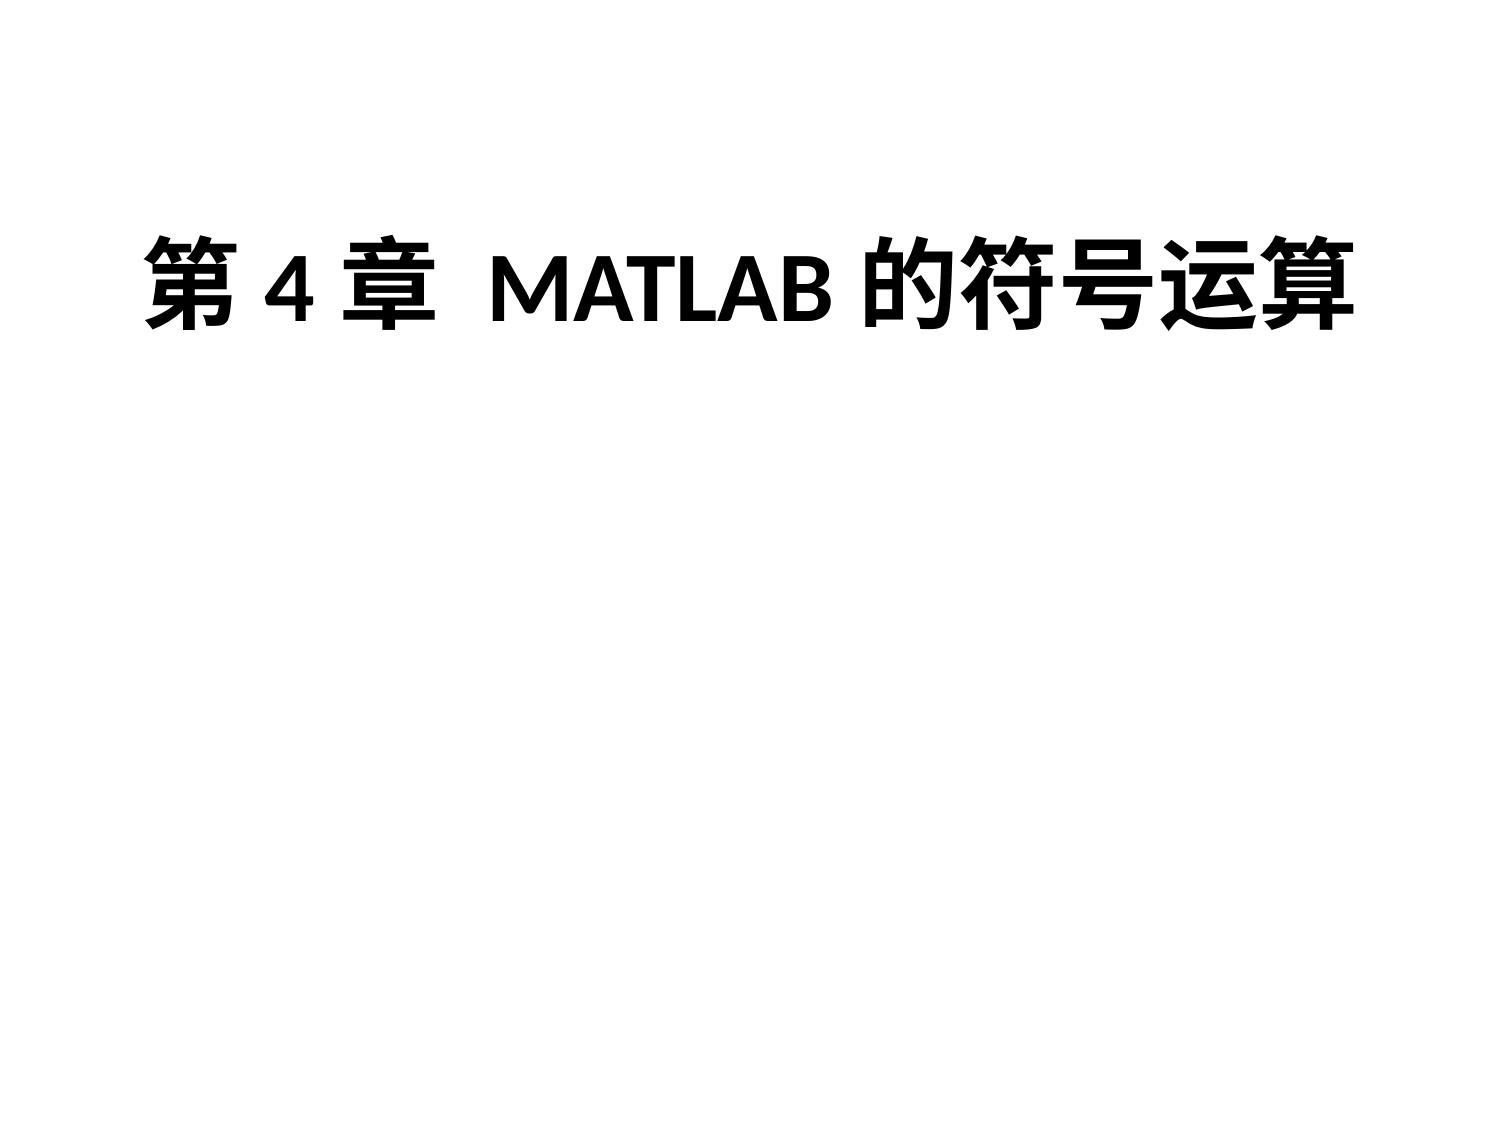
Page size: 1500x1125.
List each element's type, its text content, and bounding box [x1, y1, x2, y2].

title 第4章 MATLAB的符号运算 [112, 160, 1388, 402]
